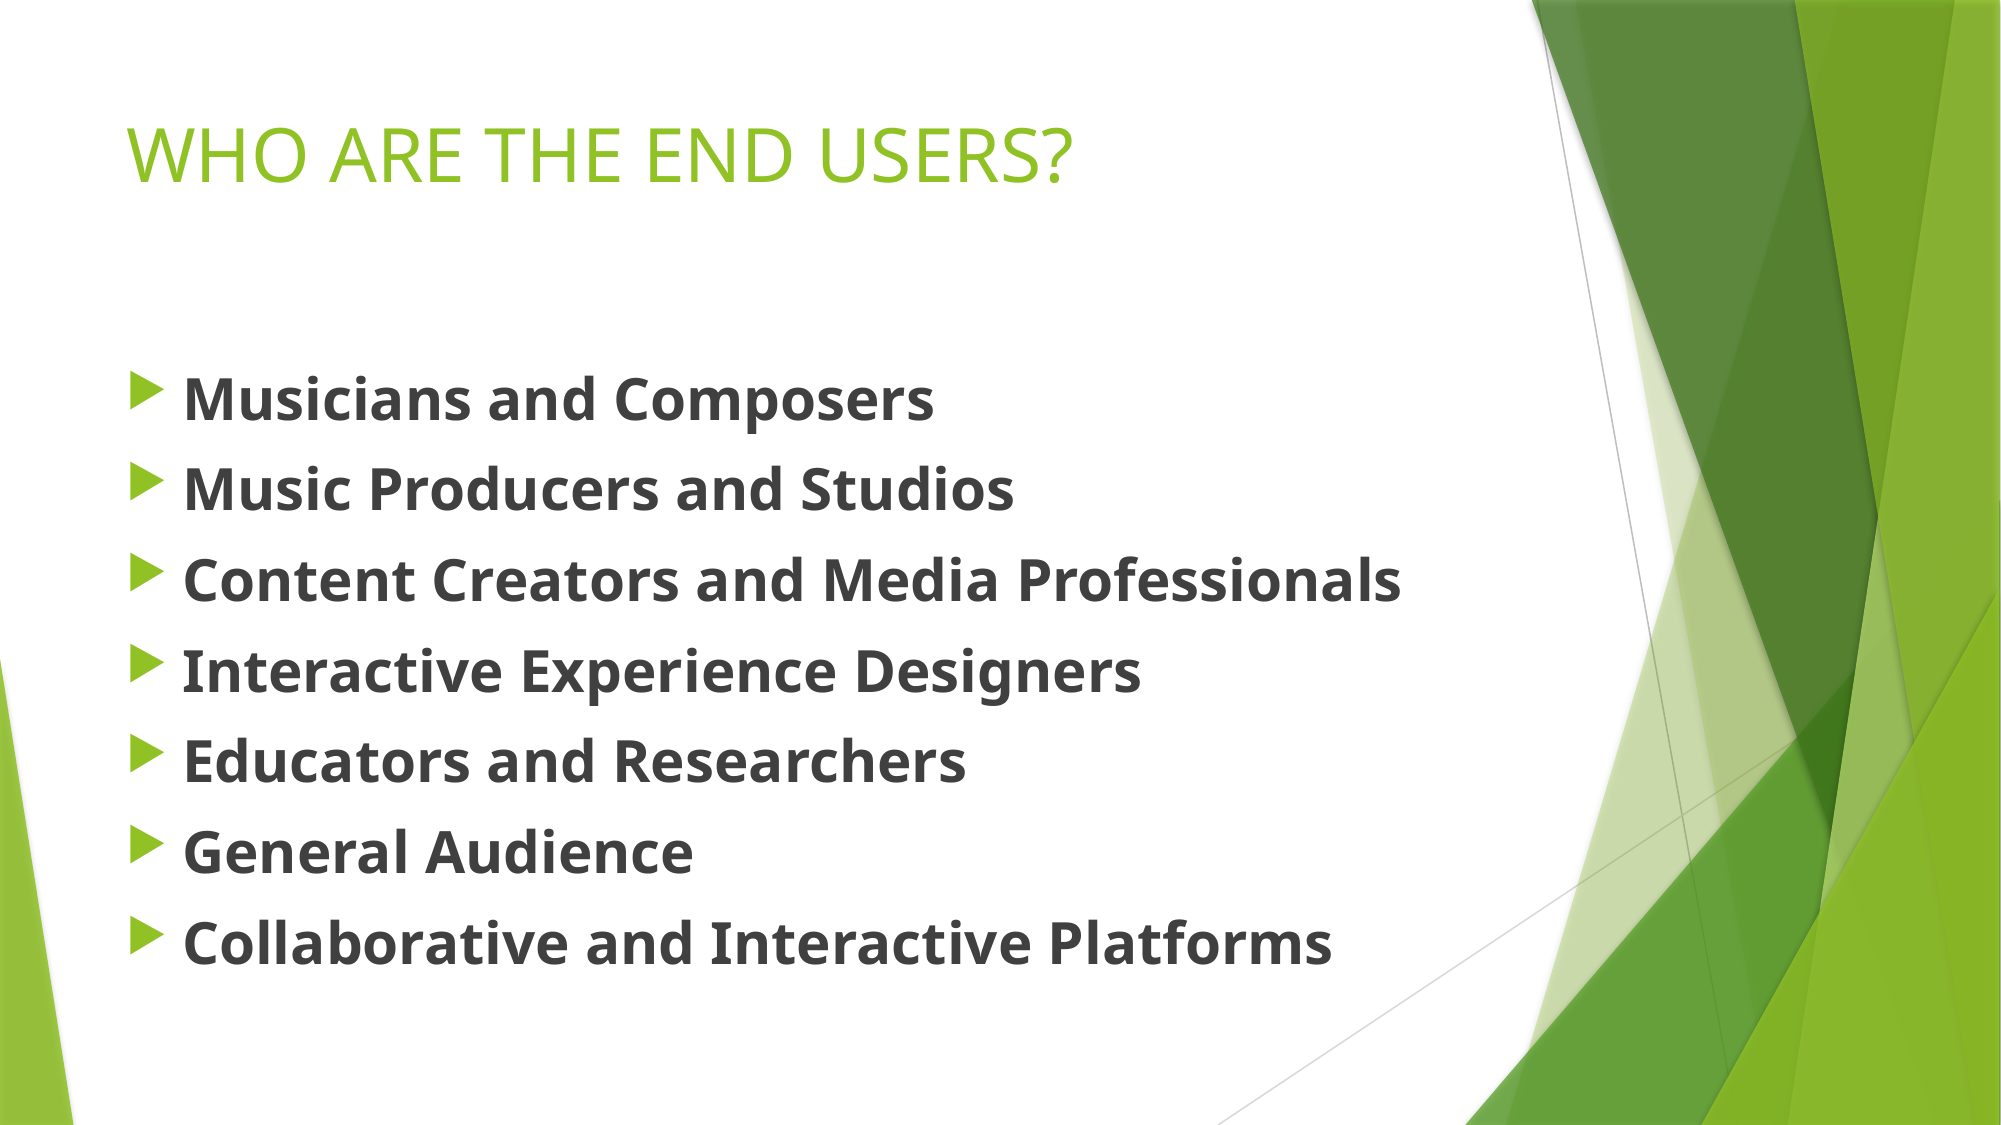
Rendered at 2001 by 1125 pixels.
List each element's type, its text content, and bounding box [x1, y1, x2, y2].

title WHO ARE THE END USERS? [111, 99, 1522, 317]
list Musicians and Composers Music Producers and Studios Content Creators and Media Professionals Interactive Experience Designers Educators and Researchers General Audience Collaborative and Interactive Platforms [111, 354, 1522, 992]
